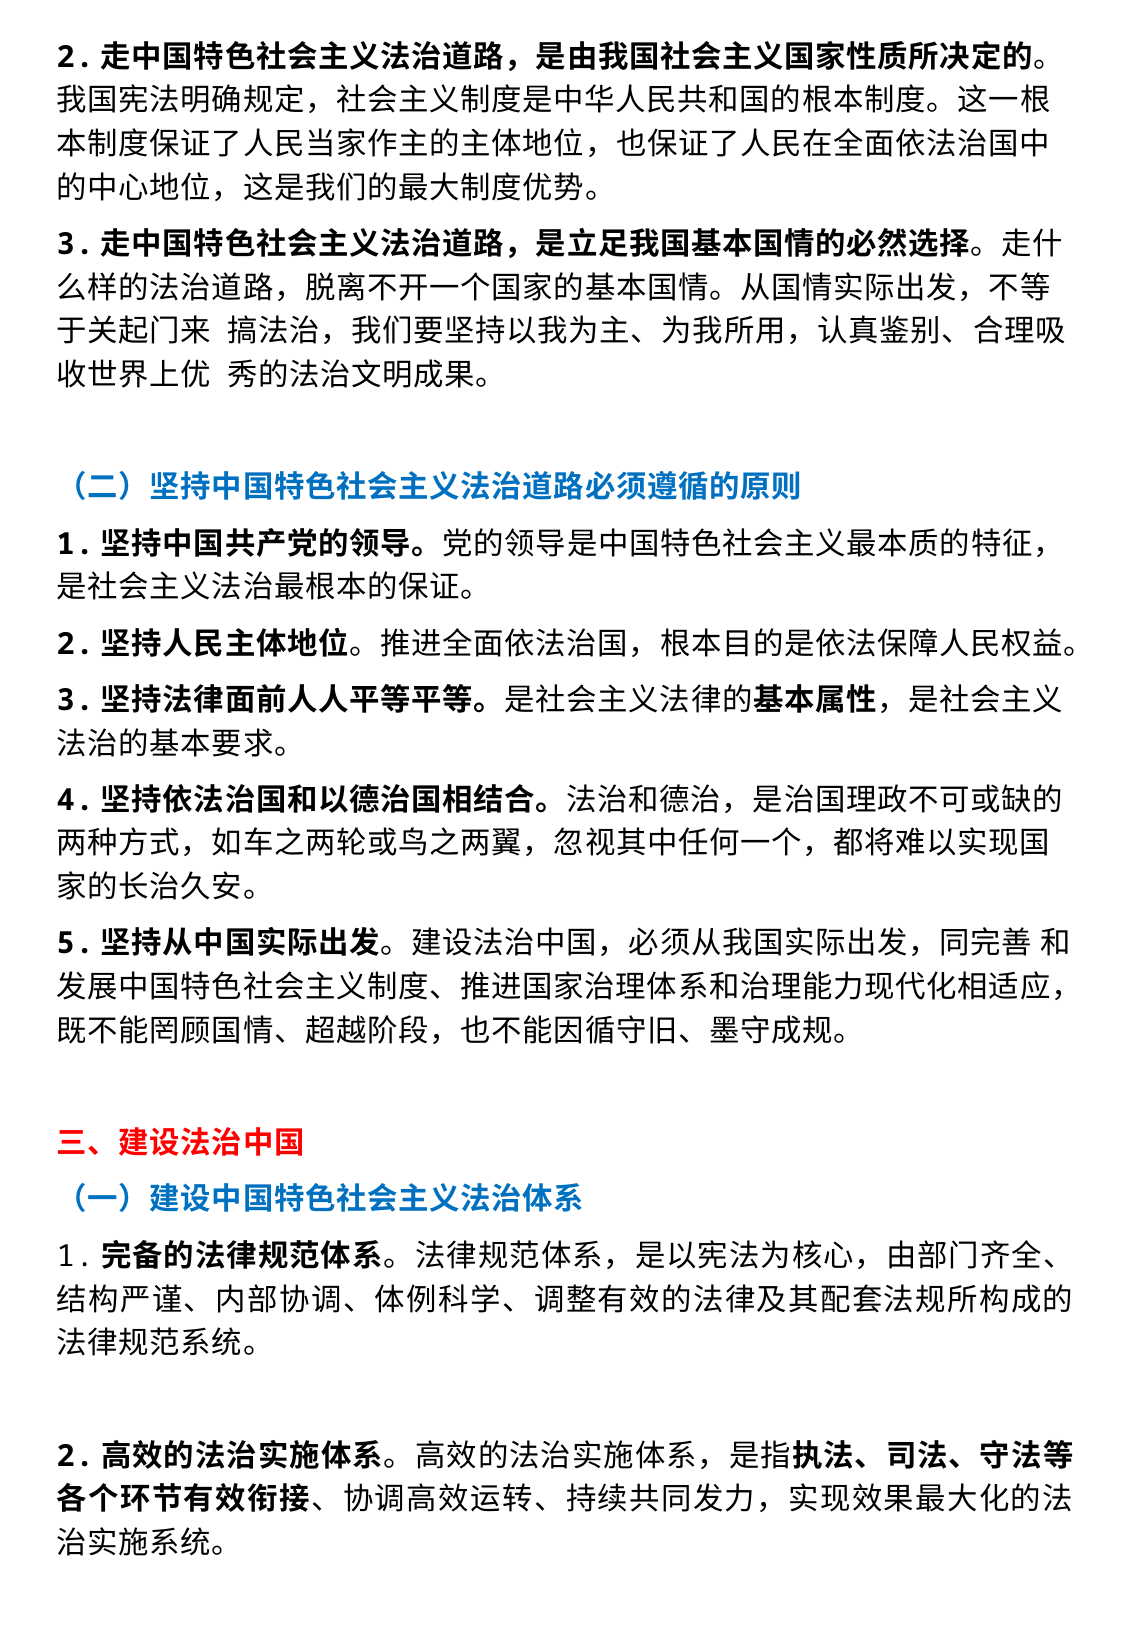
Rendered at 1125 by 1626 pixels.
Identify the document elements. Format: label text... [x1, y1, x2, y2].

list 2.走中国特色社会主义法治道路，是由我国社会主义国家性质所决定的。我国宪法明确规定，社会主义制度是中华人民共和国的根本制度。这一根本制度保证了人民当家作主的主体地位，也保证了人民在全面依法治国中的中心地位，这是我们的最大制度优势。 3.走中国特色社会主义法治道路，是立足我国基本国情的必然选择。走什么样的法治道路，脱离不开一个国家的基本国情。从国情实际出发，不等于关起门来 搞法治，我们要坚持以我为主、为我所用，认真鉴别、合理吸收世界上优 秀的法治文明成果。 （二）坚持中国特色社会主义法治道路必须遵循的原则 1.坚持中国共产党的领导。党的领导是中国特色社会主义最本质的特征，是社会主义法治最根本的保证。 2.坚持人民主体地位。推进全面依法治国，根本目的是依法保障人民权益。 3.坚持法律面前人人平等平等。是社会主义法律的基本属性，是社会主义法治的基本要求。 4.坚持依法治国和以德治国相结合。法治和德治，是治国理政不可或缺的两种方式，如车之两轮或鸟之两翼，忽视其中任何一个，都将难以实现国家的长治久安。 5.坚持从中国实际出发。建设法治中国，必须从我国实际出发，同完善 和发展中国特色社会主义制度、推进国家治理体系和治理能力现代化相适应，既不能罔顾国情、超越阶段，也不能因循守旧、墨守成规。 三、建设法治中国 （一）建设中国特色社会主义法治体系 1.完备的法律规范体系。法律规范体系，是以宪法为核心，由部门齐全、结构严谨、内部协调、体例科学、调整有效的法律及其配套法规所构成的法律规范系统。 2.高效的法治实施体系。高效的法治实施体系，是指执法、司法、守法等各个环节有效衔接、协调高效运转、持续共同发力，实现效果最大化的法治实施系统。 [41, 22, 1090, 1569]
